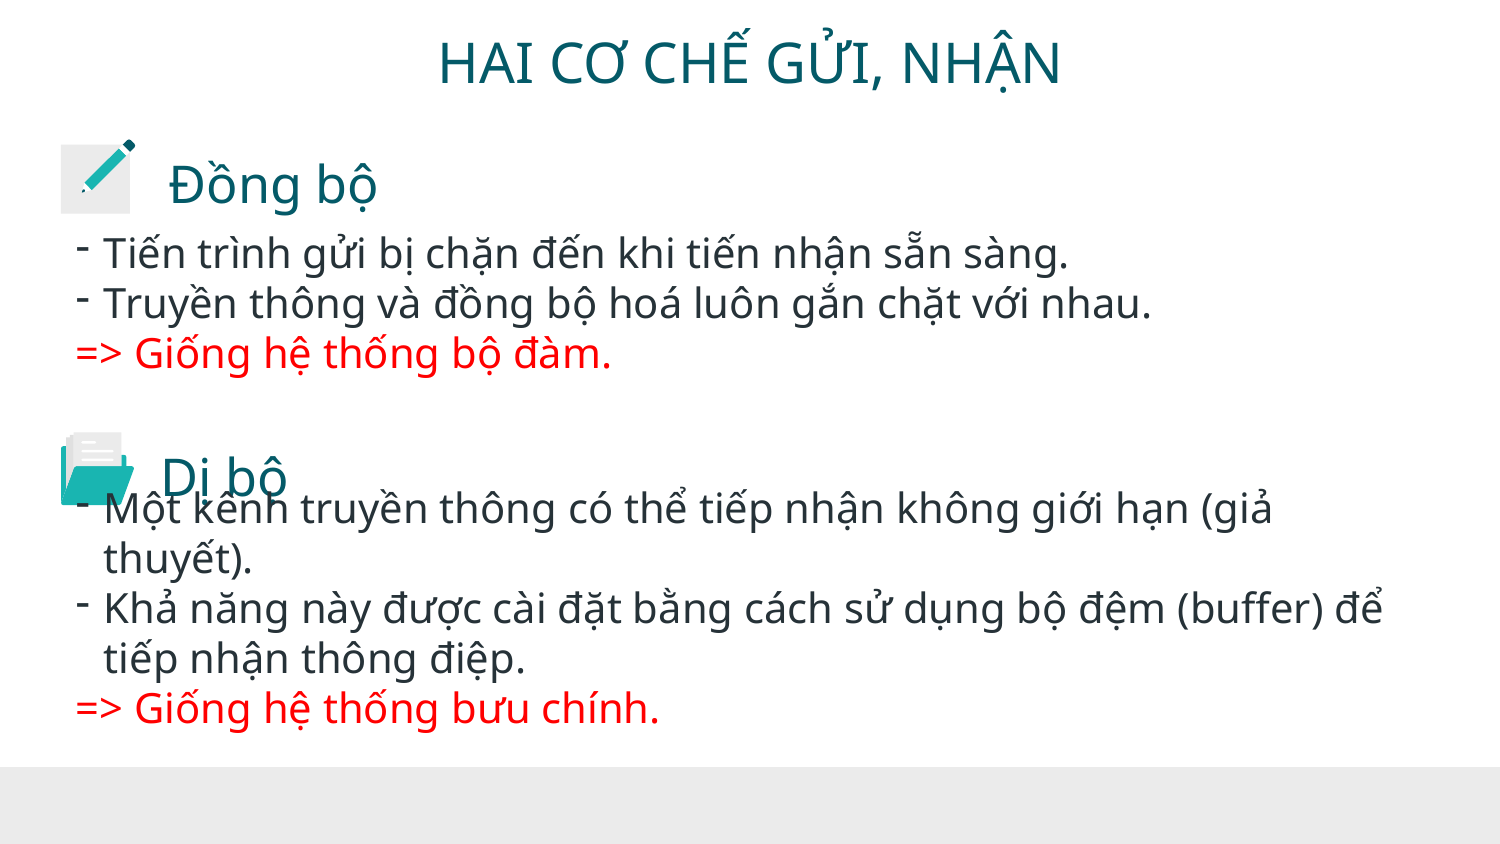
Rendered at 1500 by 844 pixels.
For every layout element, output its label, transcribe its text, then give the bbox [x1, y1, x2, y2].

title HAI CƠ CHẾ GỬI, NHẬN [119, 34, 1383, 88]
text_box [60, 139, 136, 214]
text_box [60, 432, 135, 506]
subtitle Dị bộ [145, 452, 471, 498]
subtitle Tiến trình gửi bị chặn đến khi tiến nhận sẵn sàng. Truyền thông và đồng bộ hoá luôn gắn chặt với nhau. => Giống hệ thống bộ đàm. [60, 317, 1411, 393]
subtitle Một kênh truyền thông có thể tiếp nhận không giới hạn (giả thuyết). Khả năng này được cài đặt bằng cách sử dụng bộ đệm (buffer) để tiếp nhận thông điệp. => Giống hệ thống bưu chính. [60, 672, 1411, 748]
subtitle Đồng bộ [153, 160, 479, 206]
